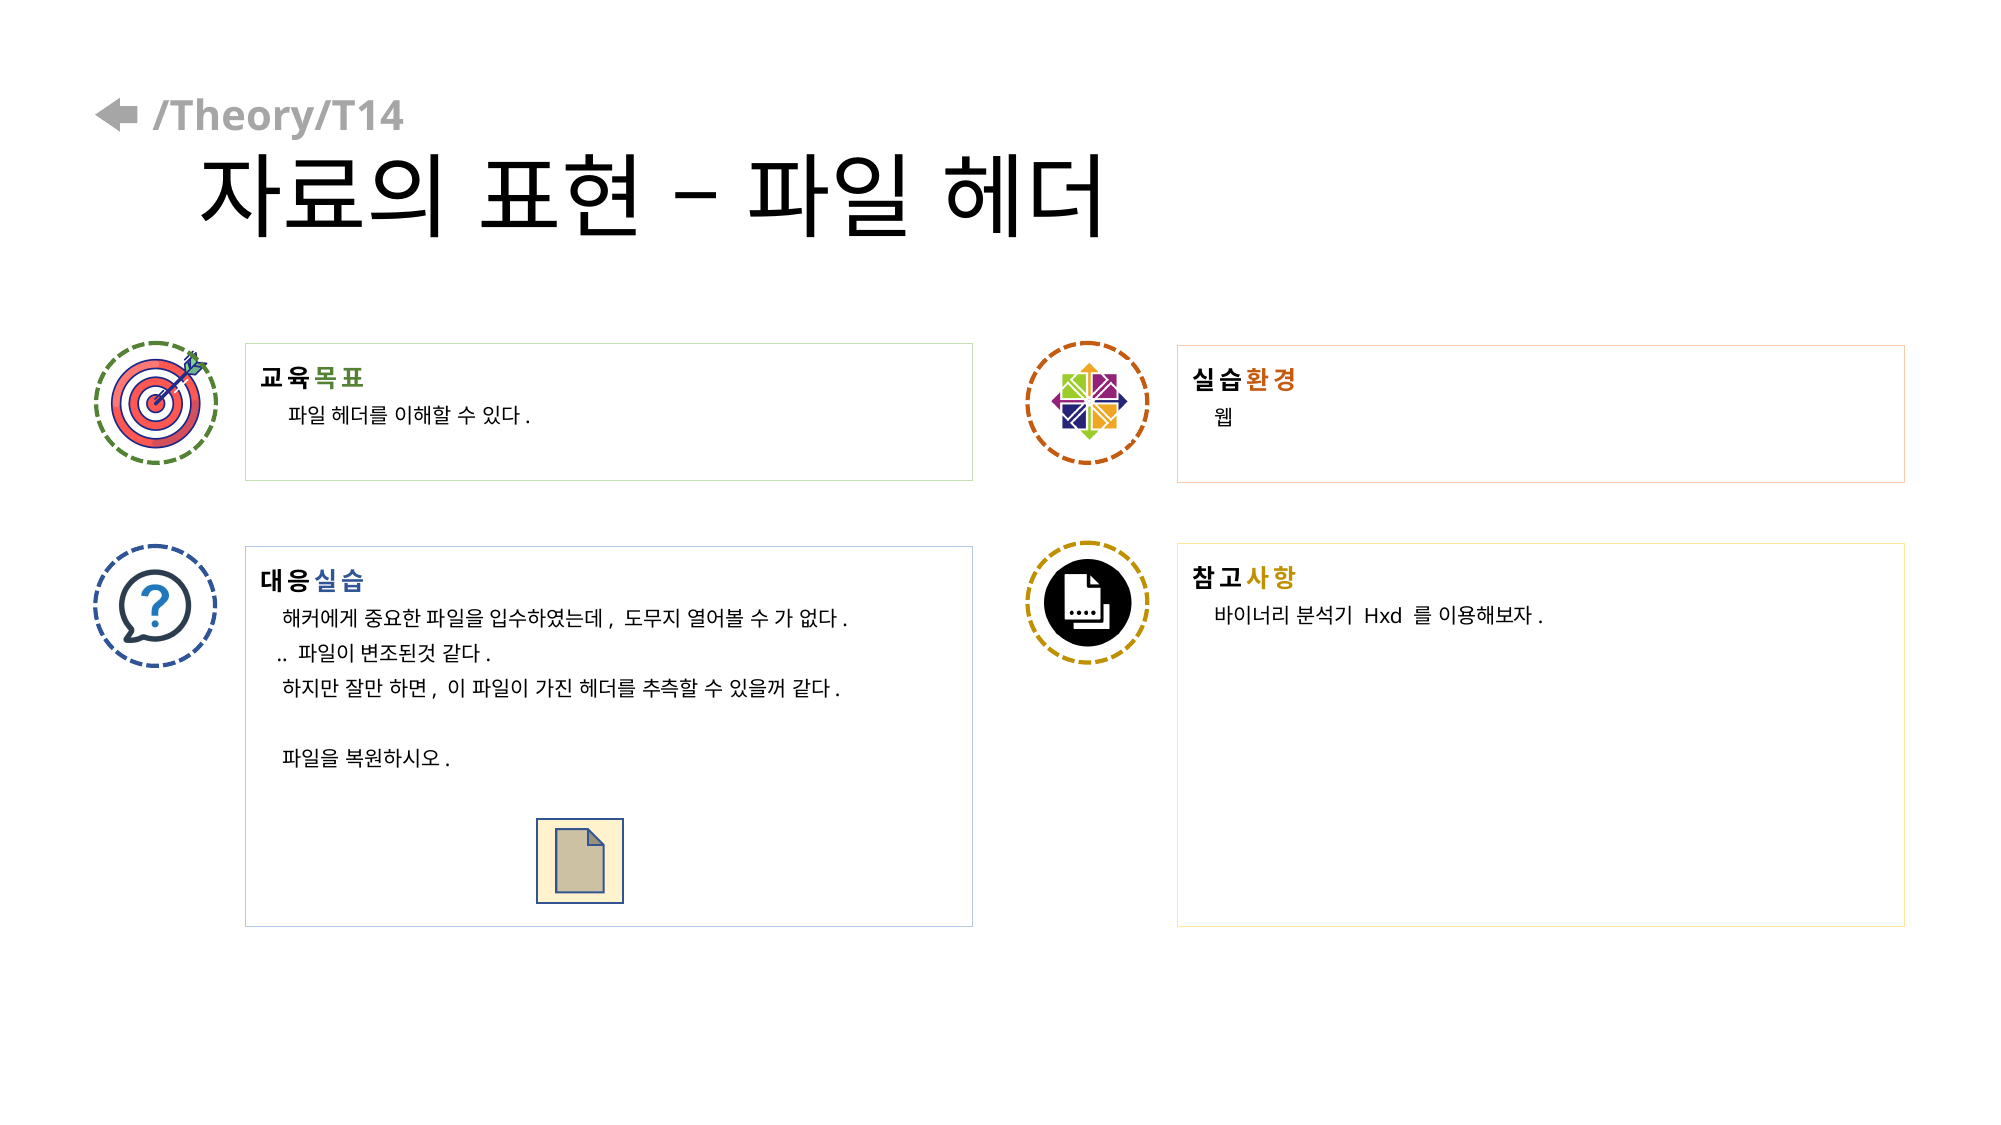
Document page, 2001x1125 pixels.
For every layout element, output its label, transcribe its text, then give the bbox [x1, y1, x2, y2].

text_box 대응실습 해커에게 중요한 파일을 입수하였는데, 도무지 열어볼 수 가 없다. .. 파일이 변조된것 같다. 하지만 잘만 하면, 이 파일이 가진 헤더를 추측할 수 있을꺼 같다. 파일을 복원하시오. [245, 546, 973, 927]
text_box [124, 455, 187, 464]
text_box [95, 373, 103, 434]
text_box 교육목표 파일 헤더를 이해할 수 있다. [245, 343, 973, 481]
text_box [536, 818, 624, 904]
text_box [1050, 651, 1125, 664]
picture [1039, 554, 1136, 651]
title /Theory/T14 자료의 표현 – 파일 헤더 [137, 59, 1863, 278]
text_box [1026, 341, 1149, 464]
picture [1048, 360, 1131, 443]
text_box 참고사항 바이너리 분석기 Hxd 를 이용해보자. [1177, 543, 1905, 927]
picture [117, 567, 193, 644]
text_box [93, 95, 139, 134]
text_box 실습환경 웹 [1177, 345, 1905, 483]
text_box [94, 544, 217, 667]
picture [103, 343, 215, 455]
text_box [1136, 565, 1149, 640]
text_box [1051, 541, 1125, 554]
text_box [1026, 566, 1039, 640]
